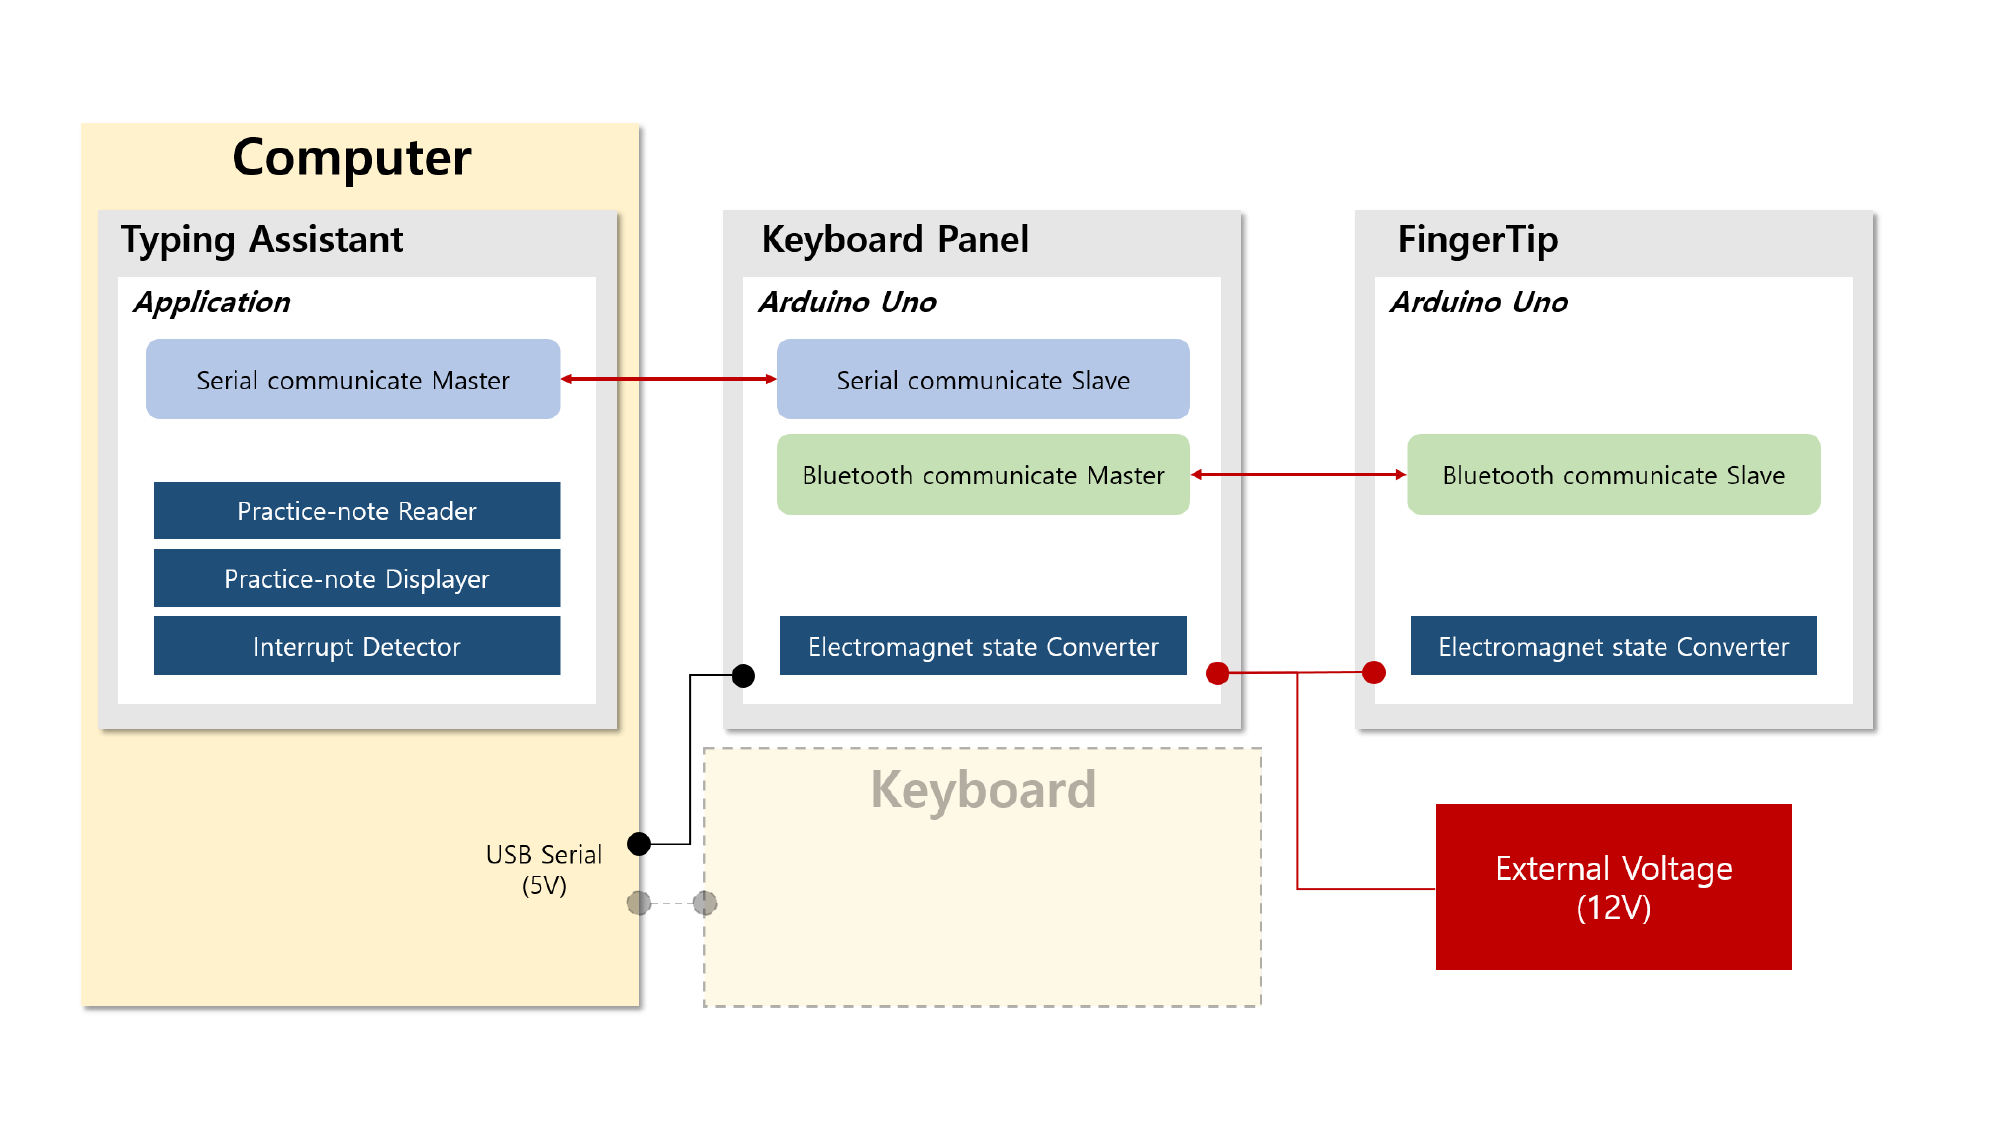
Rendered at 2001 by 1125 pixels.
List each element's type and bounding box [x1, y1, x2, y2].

picture [77, 108, 1884, 1017]
